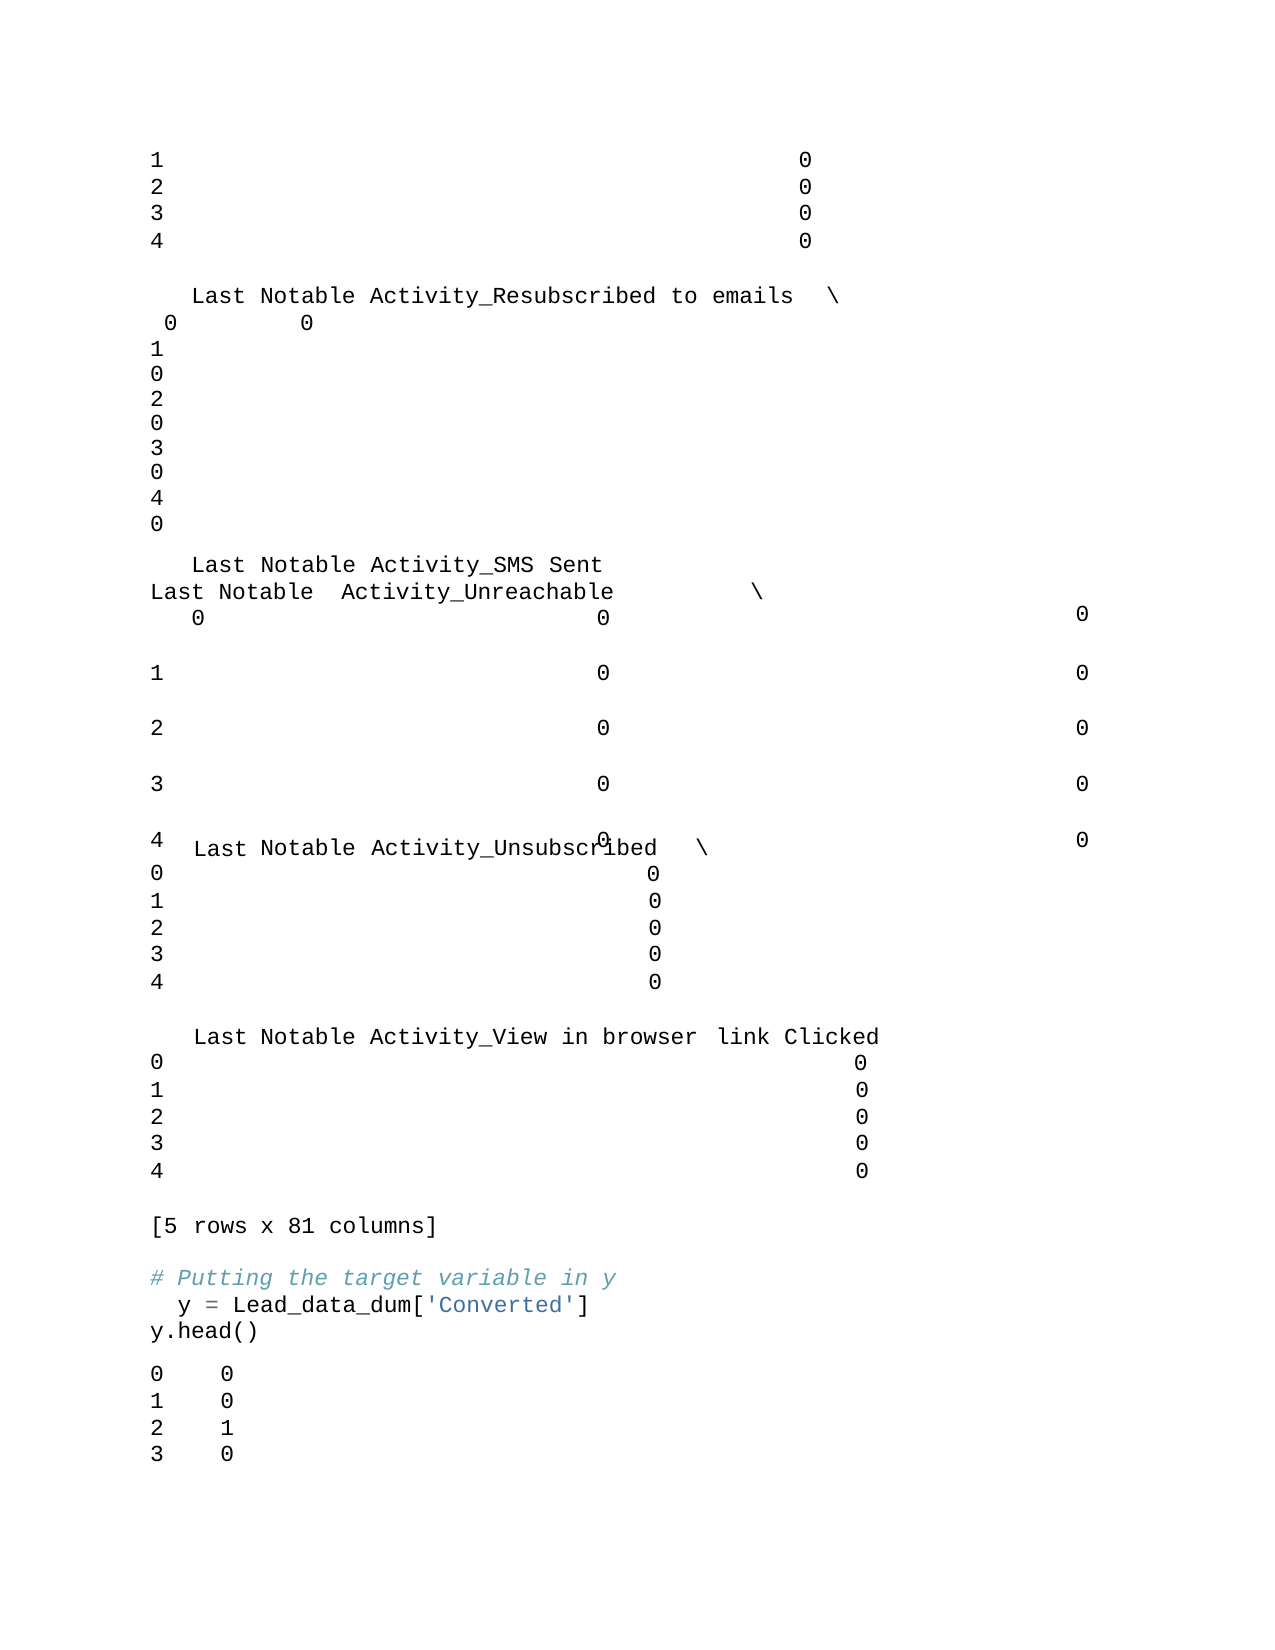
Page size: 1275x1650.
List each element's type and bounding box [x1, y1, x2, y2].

table_header [145, 837, 887, 1012]
table_header [145, 1364, 238, 1391]
table_cell [145, 1391, 238, 1471]
table_header [145, 150, 1093, 538]
table_cell [145, 177, 1093, 857]
text_box [148, 1259, 622, 1344]
table_cell [145, 891, 887, 1242]
